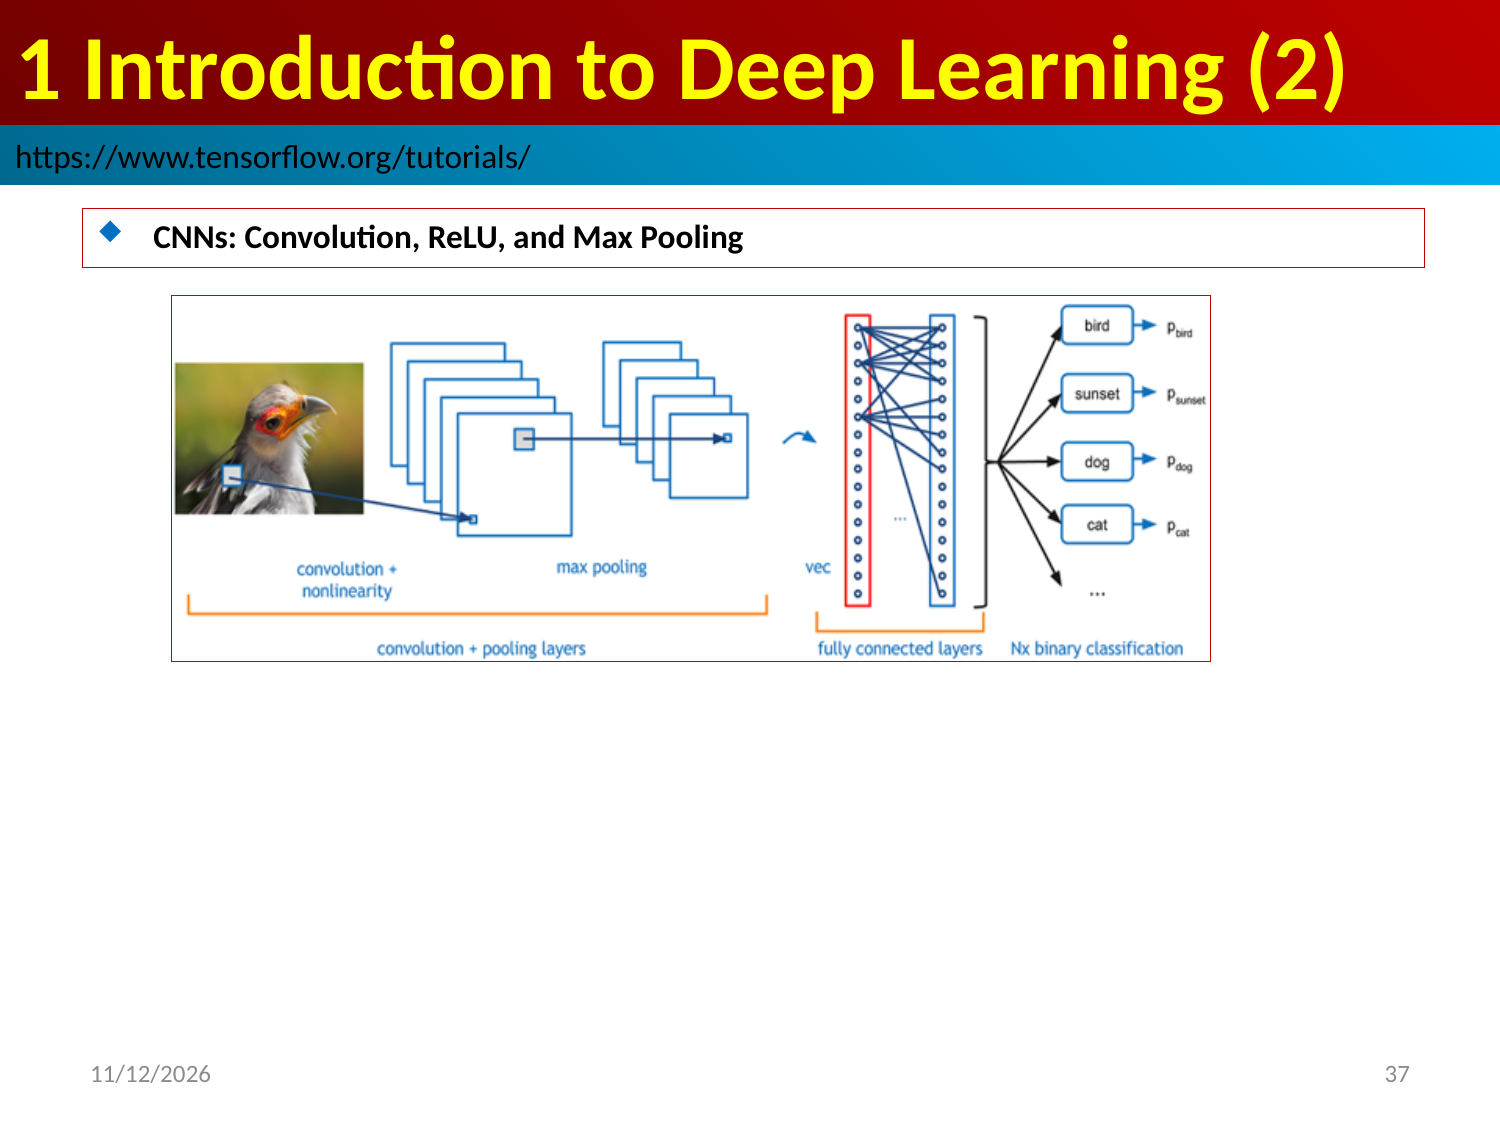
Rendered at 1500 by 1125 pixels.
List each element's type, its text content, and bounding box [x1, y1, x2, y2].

title 1 Introduction to Deep Learning (2) [0, 0, 1500, 125]
text_box https://www.tensorflow.org/tutorials/ [0, 125, 1500, 185]
picture [170, 295, 1211, 662]
subtitle CNNs: Convolution, ReLU, and Max Pooling [82, 208, 1425, 268]
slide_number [75, 1042, 425, 1103]
slide_number 37 [1074, 1042, 1425, 1103]
